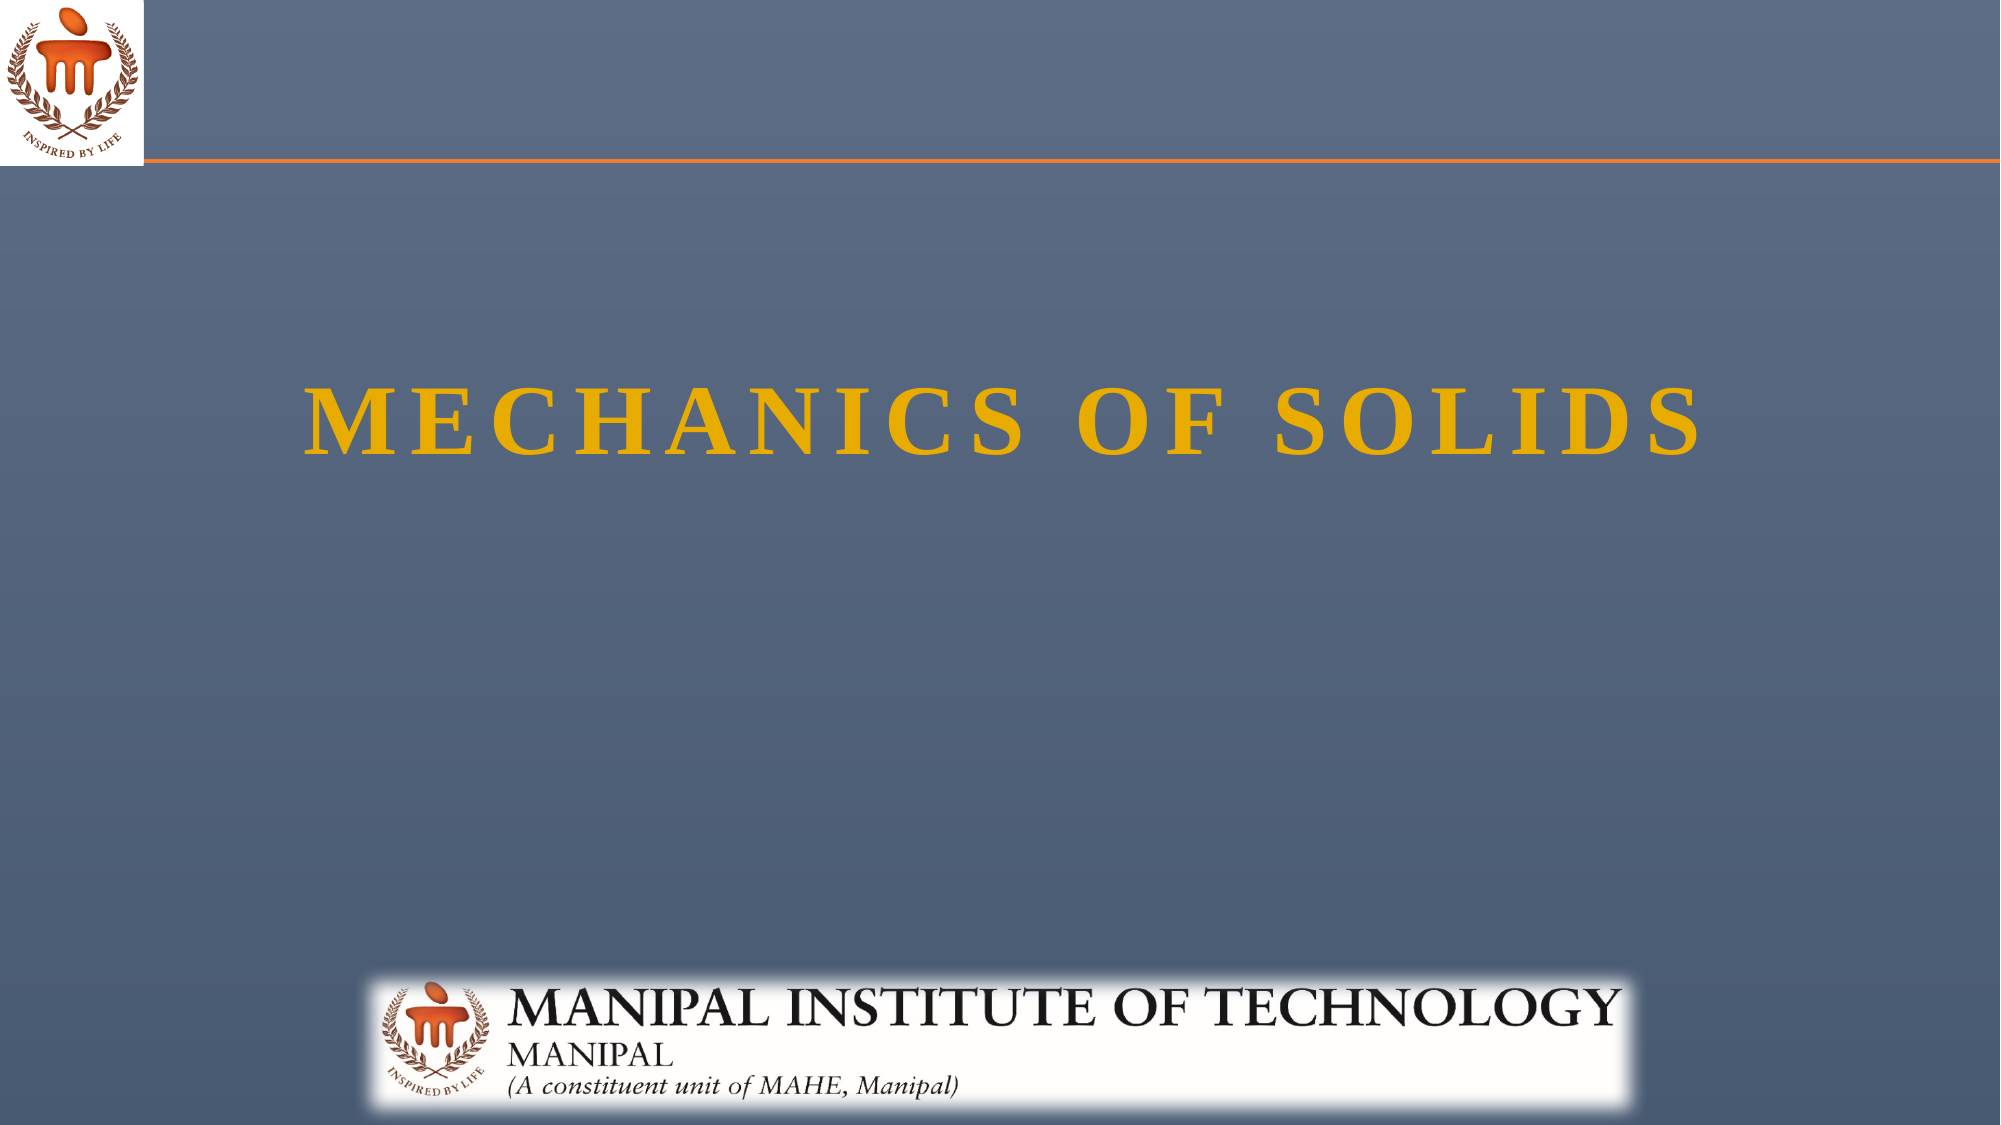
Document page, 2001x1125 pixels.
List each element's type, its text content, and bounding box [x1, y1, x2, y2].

picture [377, 988, 1624, 1103]
picture [0, 2, 144, 166]
text_box MECHANICS OF SOLIDS [143, 287, 1863, 863]
